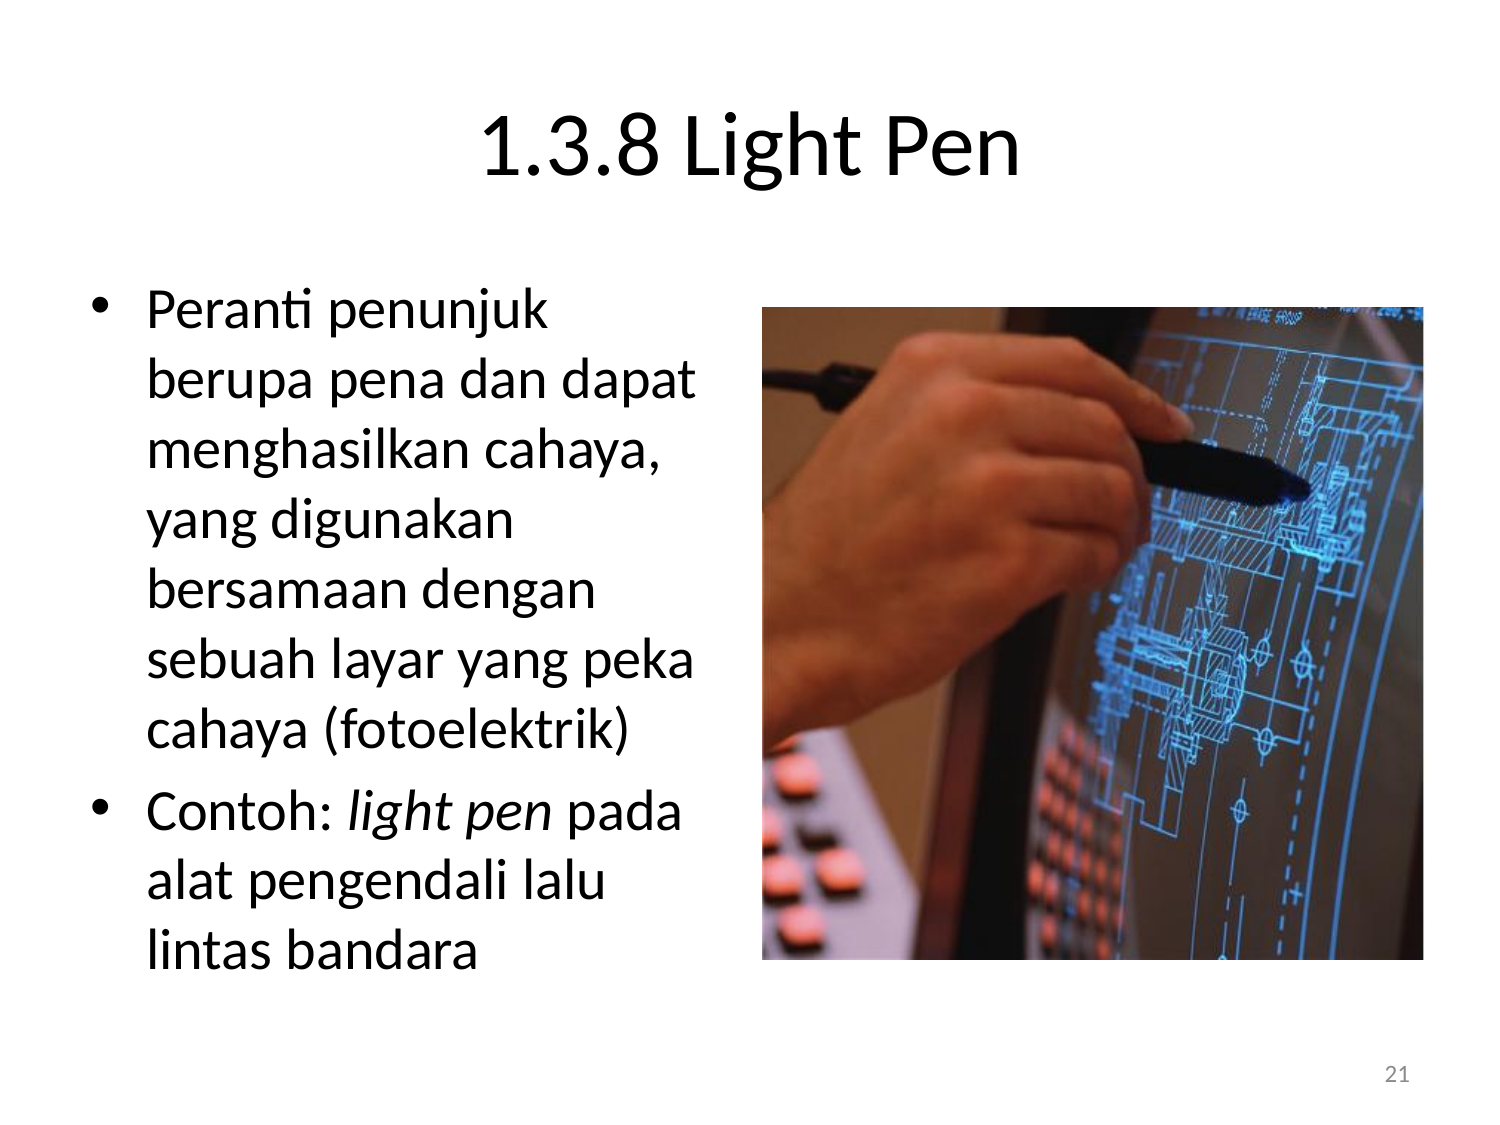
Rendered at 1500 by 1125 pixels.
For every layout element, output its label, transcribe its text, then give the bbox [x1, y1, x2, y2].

list Peranti penunjuk berupa pena dan dapat menghasilkan cahaya, yang digunakan bersamaan dengan sebuah layar yang peka cahaya (fotoelektrik) Contoh: light pen pada alat pengendali lalu lintas bandara [75, 262, 738, 1005]
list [762, 307, 1426, 961]
title 1.3.8 Light Pen [75, 45, 1425, 233]
slide_number 21 [1074, 1042, 1425, 1103]
